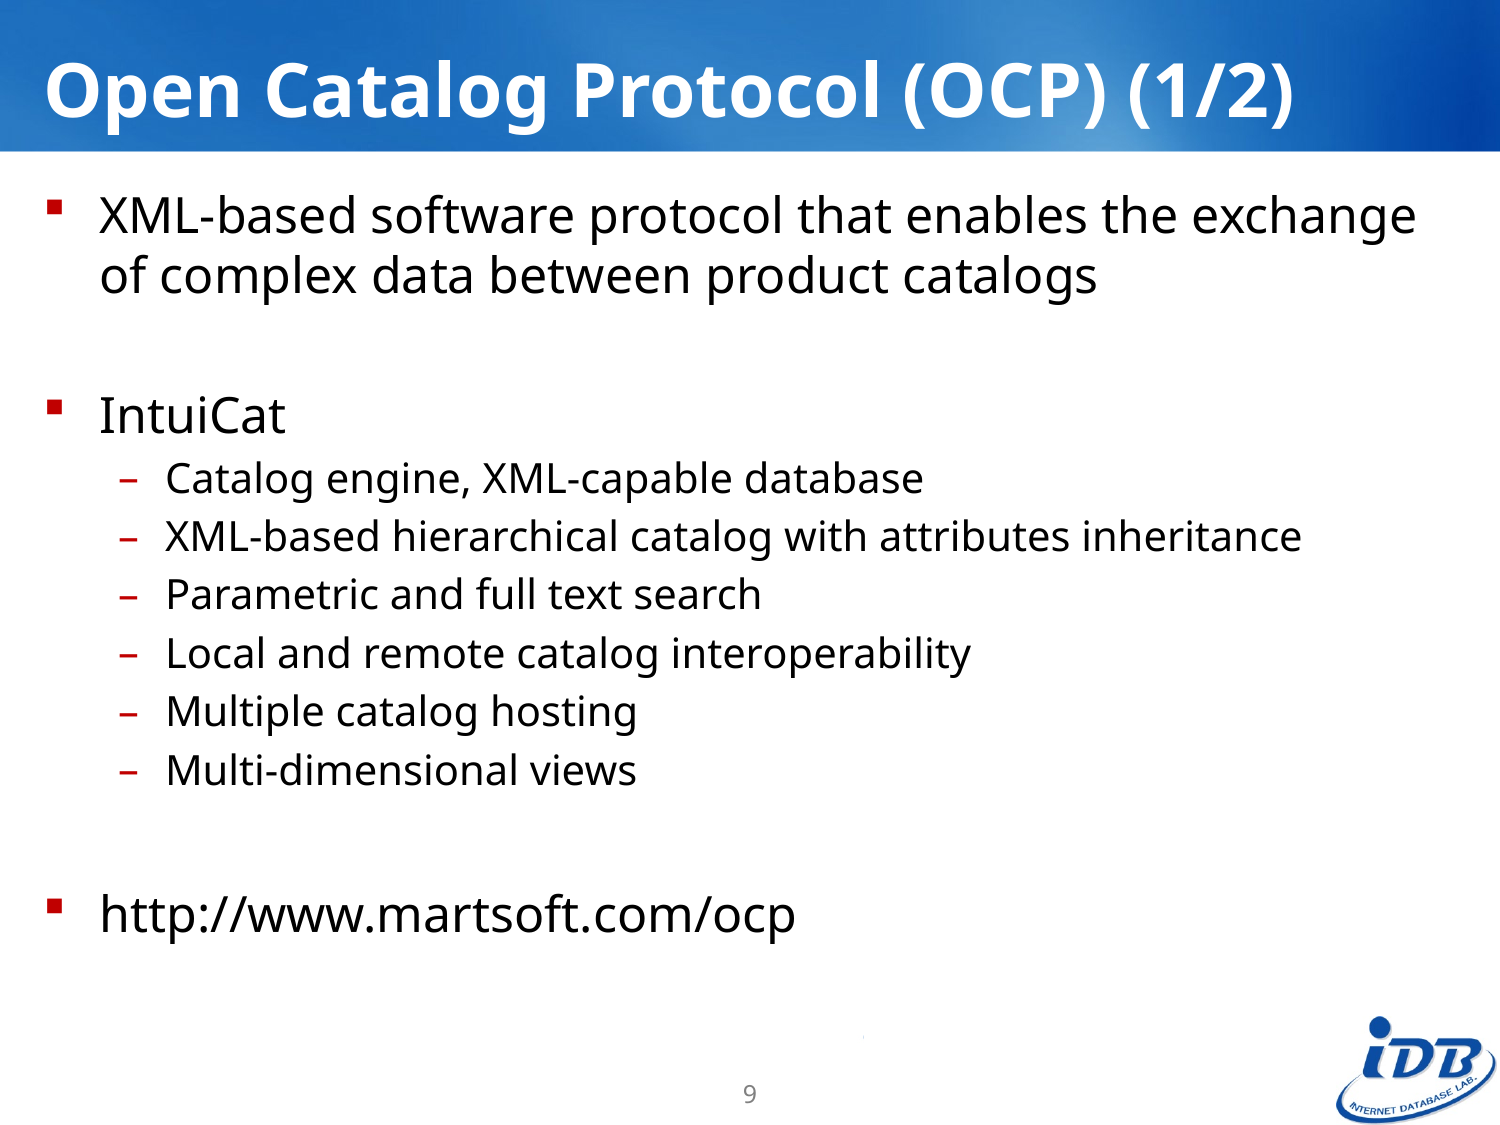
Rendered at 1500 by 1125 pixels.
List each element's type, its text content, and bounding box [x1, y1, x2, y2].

picture [0, 0, 1500, 1125]
slide_number 9 [688, 1078, 812, 1114]
title Open Catalog Protocol (OCP) (1/2) [28, 23, 1472, 153]
list XML-based software protocol that enables the exchange of complex data between product catalogs IntuiCat Catalog engine, XML-capable database XML-based hierarchical catalog with attributes inheritance Parametric and full text search Local and remote catalog interoperability Multiple catalog hosting Multi-dimensional views http://www.martsoft.com/ocp [28, 175, 1472, 1067]
